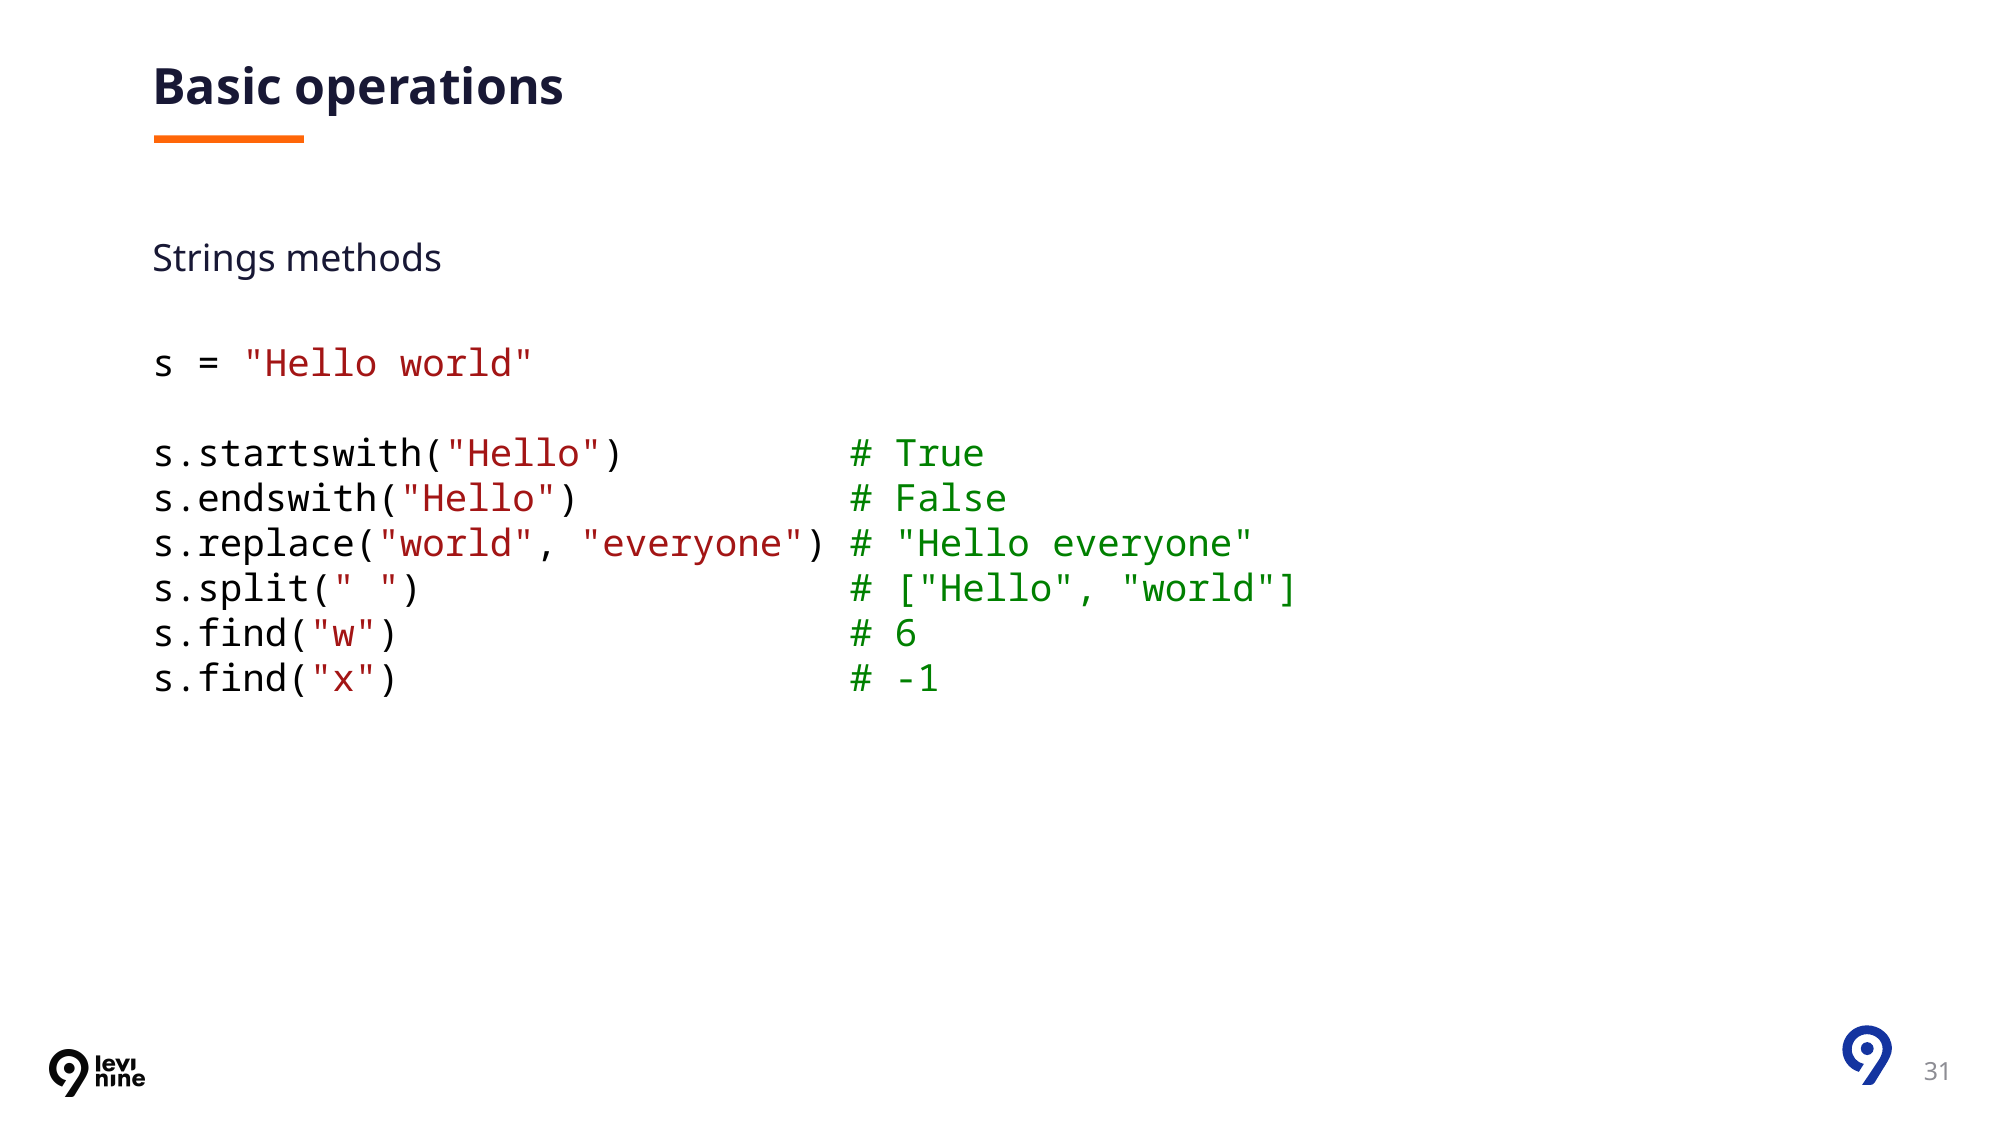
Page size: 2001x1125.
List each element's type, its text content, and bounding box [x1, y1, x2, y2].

list Strings methods [137, 217, 1863, 324]
text_box s = "Hello world" s.startswith("Hello") # True s.endswith("Hello") # False s.replace("world", "everyone") # "Hello everyone" s.split(" ") # ["Hello", "world"] s.find("w") # 6 s.find("x") # -1 [137, 323, 1517, 894]
title Basic operations [137, 50, 1863, 126]
slide_number 31 [32, 1042, 1968, 1103]
